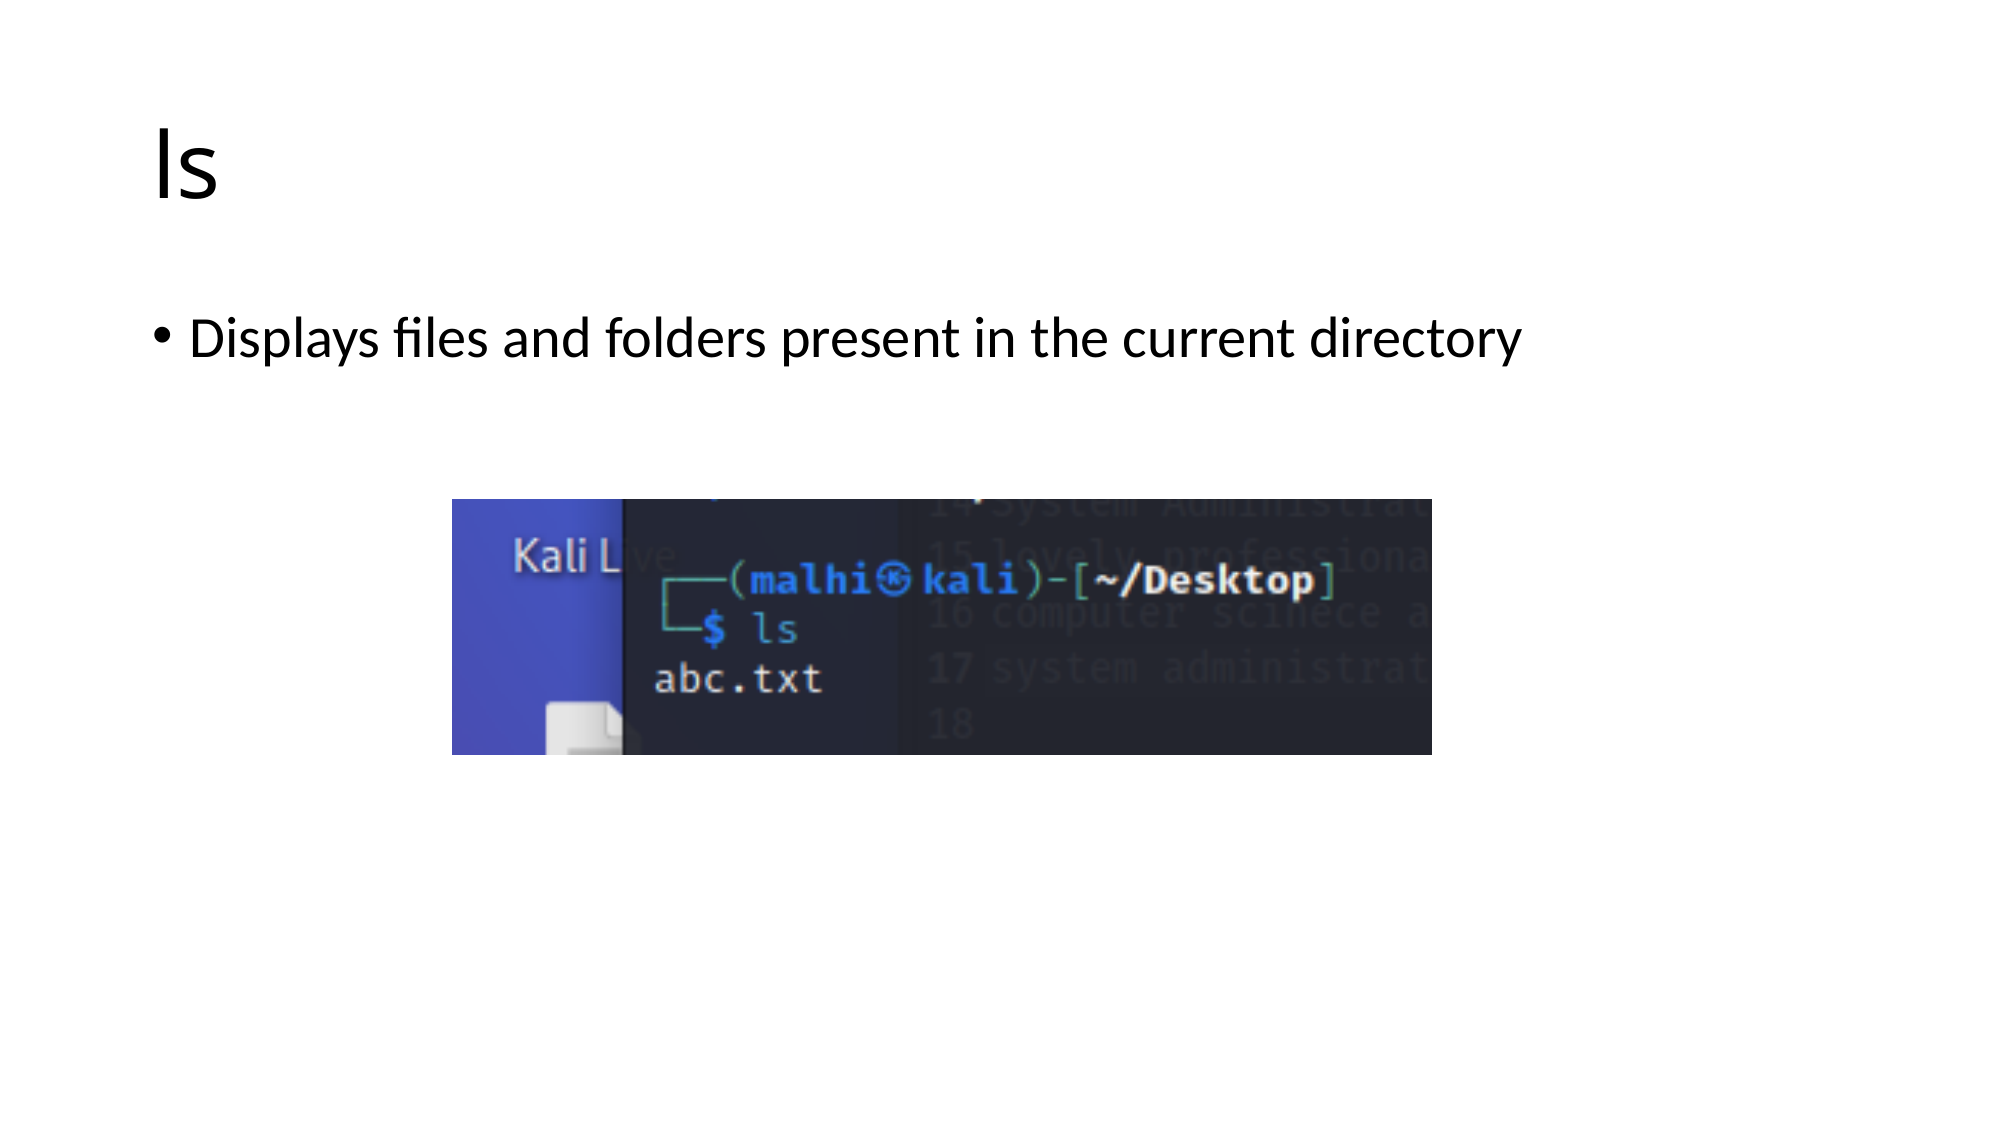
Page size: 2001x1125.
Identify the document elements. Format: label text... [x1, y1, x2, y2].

picture [452, 499, 1432, 755]
list Displays files and folders present in the current directory [137, 299, 1863, 1014]
title ls [137, 59, 1863, 278]
